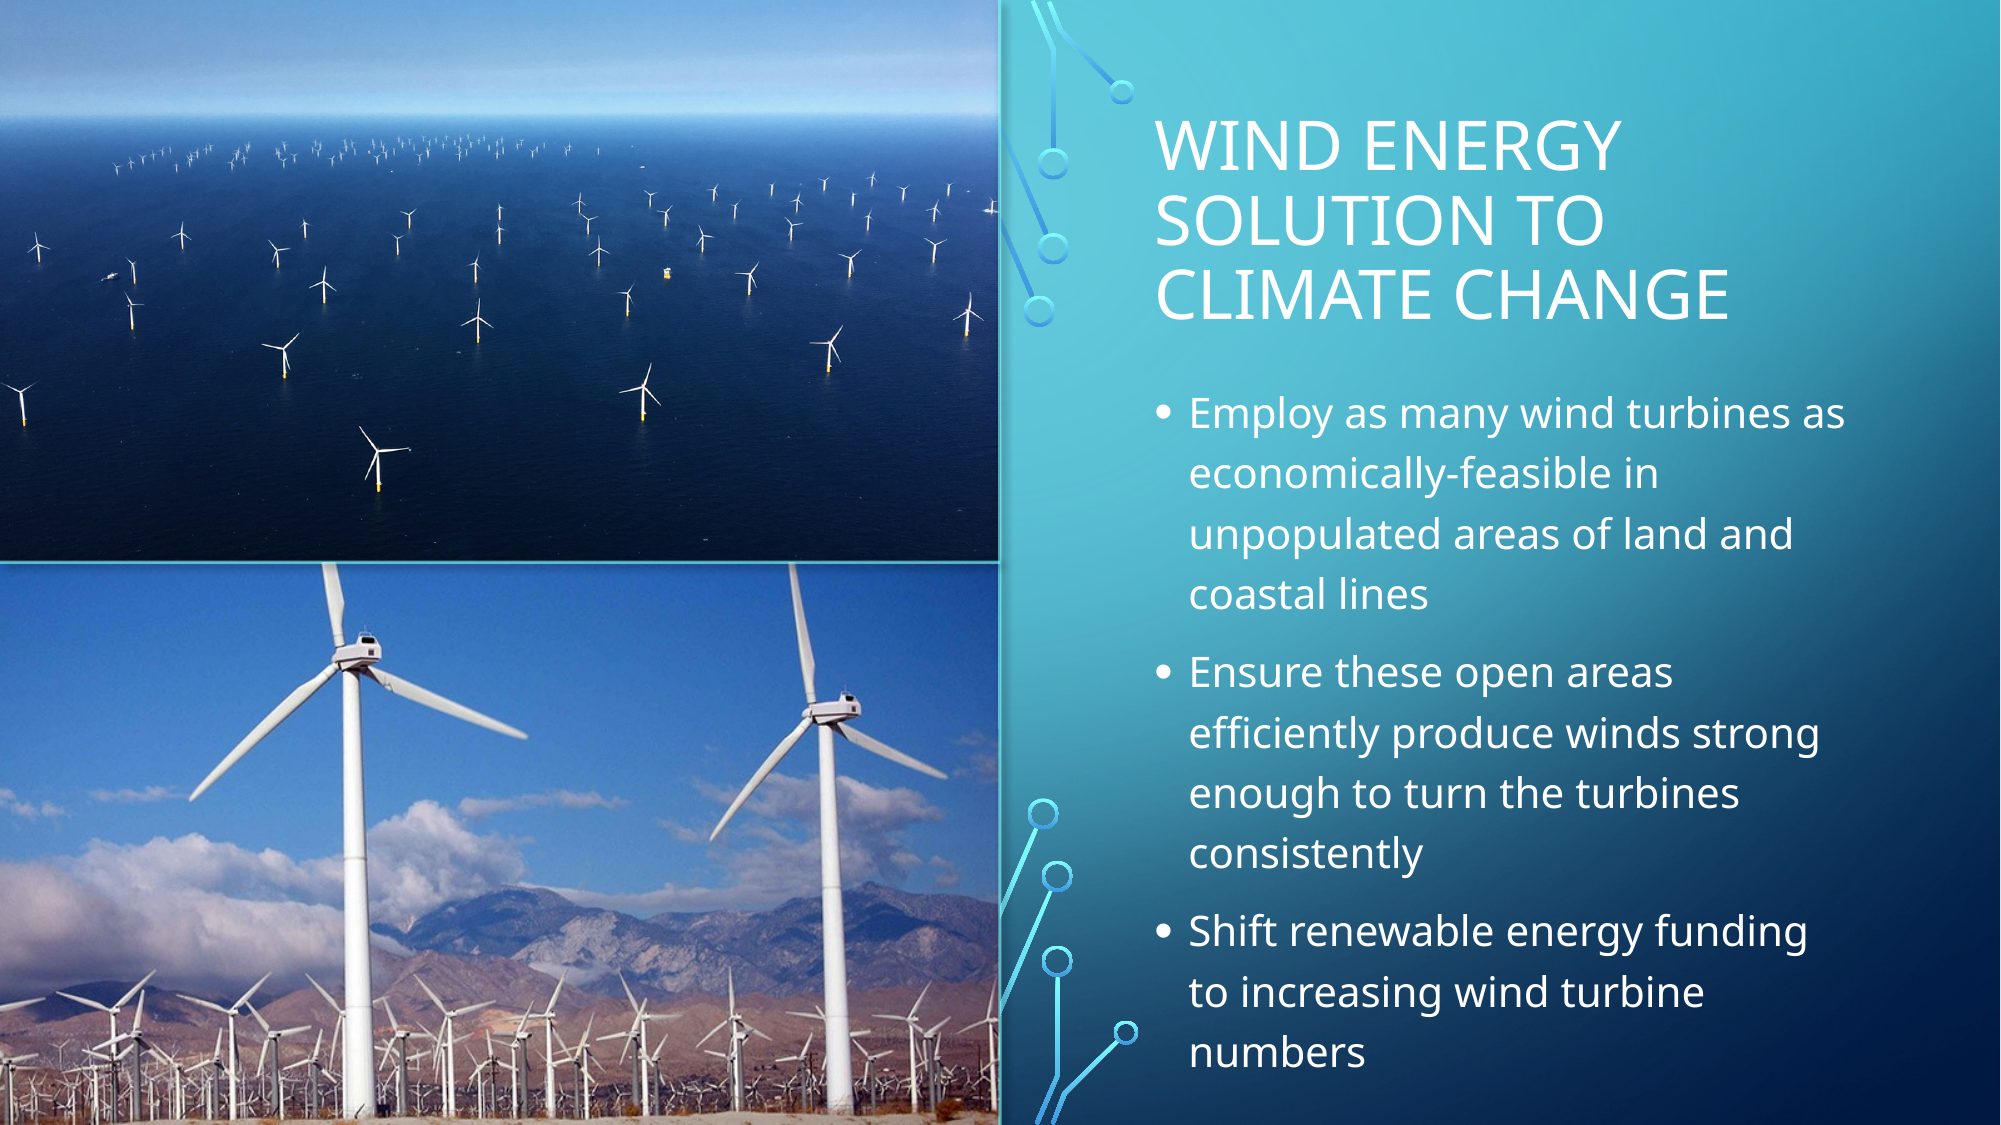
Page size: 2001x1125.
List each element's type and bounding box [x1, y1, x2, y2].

text_box [1140, 0, 2000, 1125]
text_box [1001, 0, 1140, 1125]
picture [0, 0, 999, 561]
picture [0, 563, 999, 1125]
